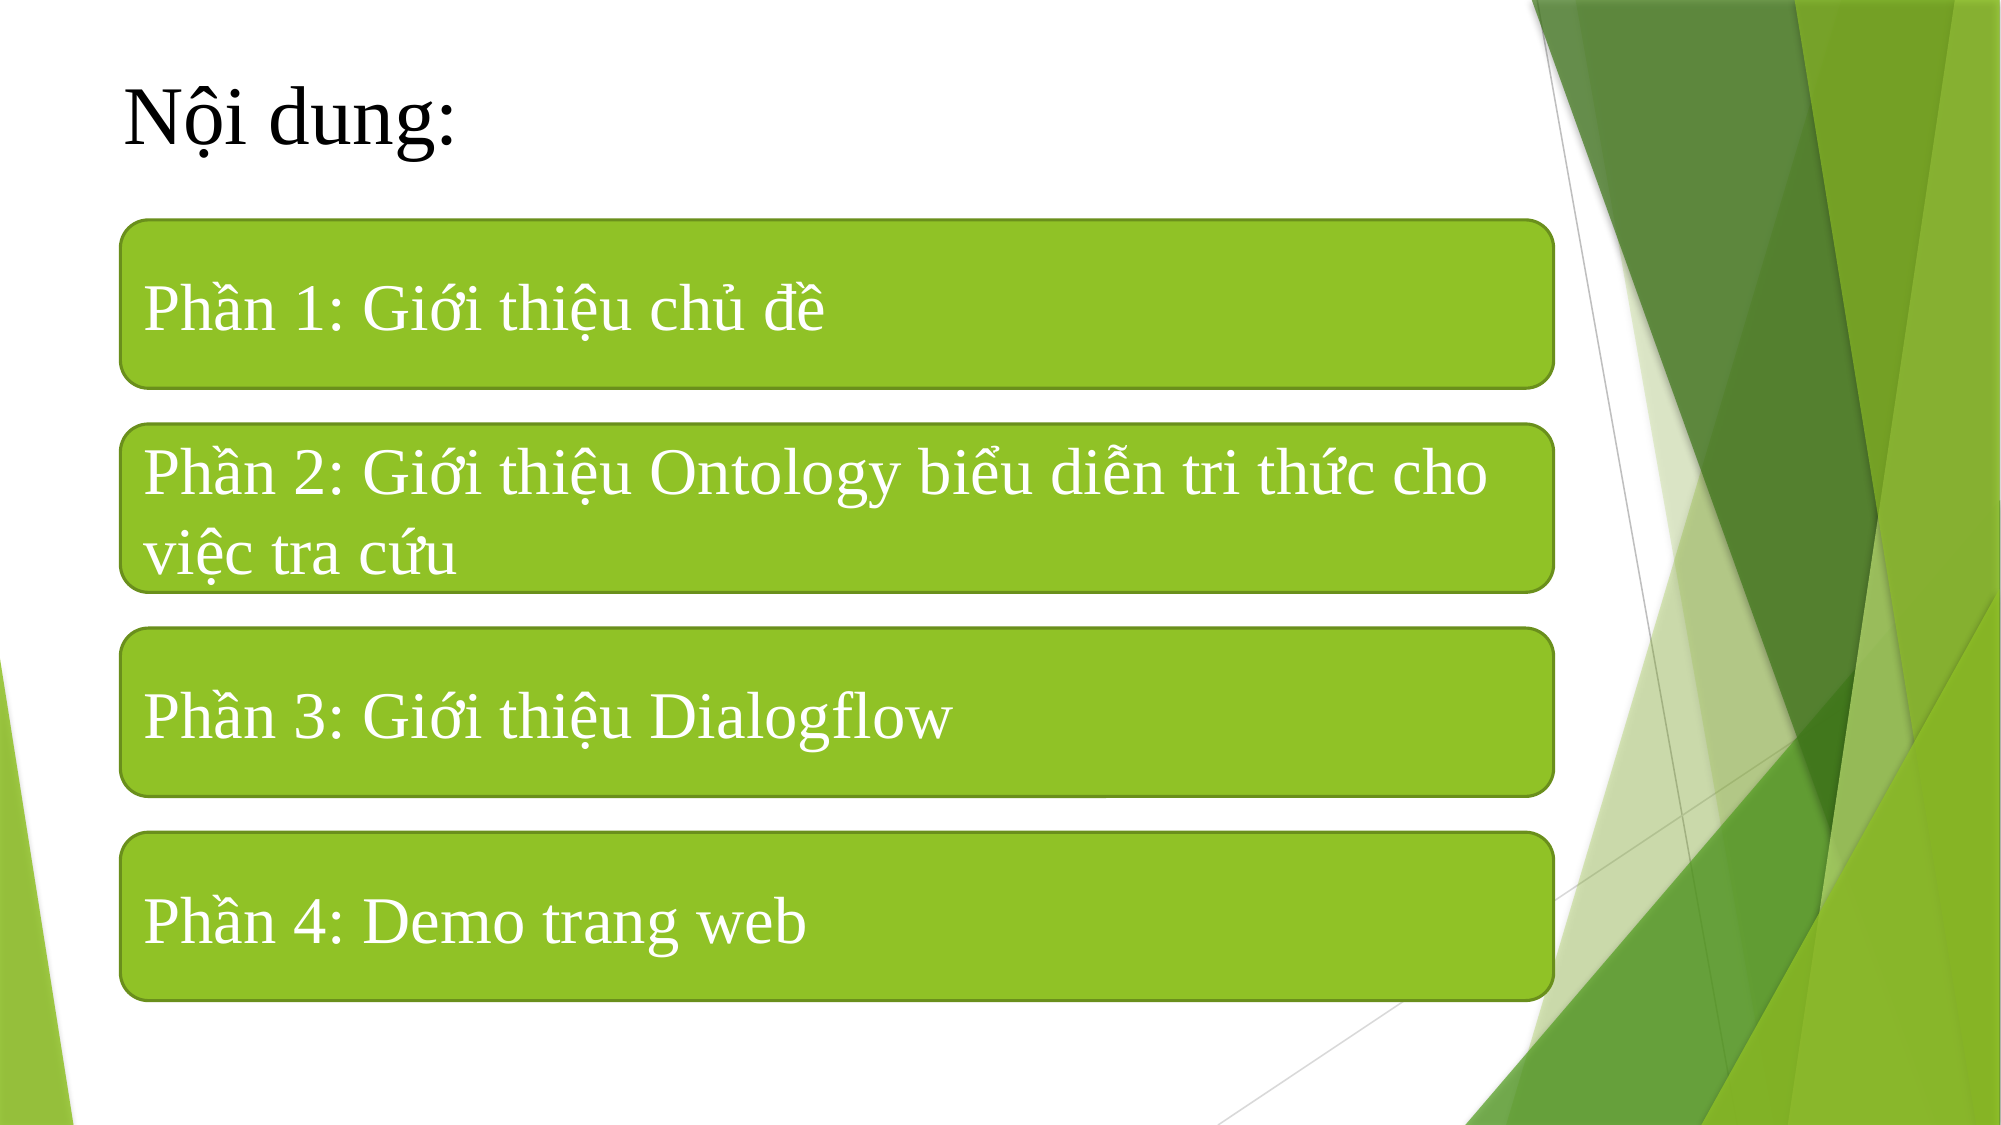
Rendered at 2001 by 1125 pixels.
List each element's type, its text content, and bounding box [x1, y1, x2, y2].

title Nội dung: [108, 54, 1519, 271]
text_box Phần 2: Giới thiệu Ontology biểu diễn tri thức cho việc tra cứu [118, 422, 1556, 594]
text_box Phần 3: Giới thiệu Dialogflow [118, 626, 1556, 799]
text_box Phần 1: Giới thiệu chủ đề [118, 218, 1556, 390]
text_box Phần 4: Demo trang web [118, 830, 1556, 1003]
